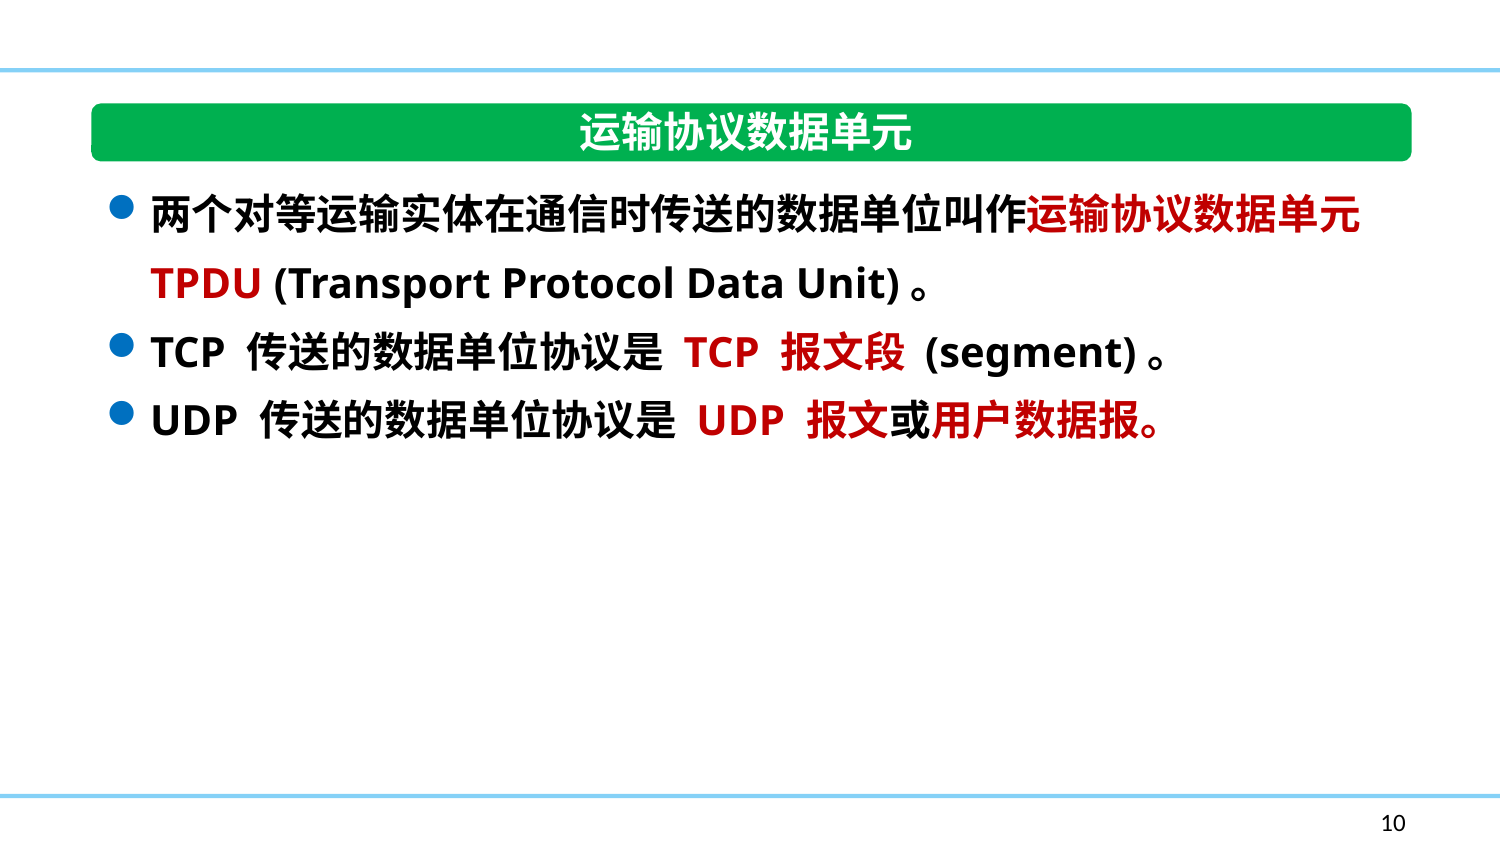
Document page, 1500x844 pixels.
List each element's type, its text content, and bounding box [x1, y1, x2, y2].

text_box 运输协议数据单元 [564, 97, 939, 161]
slide_number 10 [1365, 798, 1480, 844]
text_box [91, 103, 564, 161]
text_box [939, 103, 1412, 161]
text_box 两个对等运输实体在通信时传送的数据单位叫作运输协议数据单元 TPDU (Transport Protocol Data Unit)。 TCP 传送的数据单位协议是 TCP 报文段 (segment)。 UDP 传送的数据单位协议是 UDP 报文或用户数据报。 [91, 161, 1434, 452]
